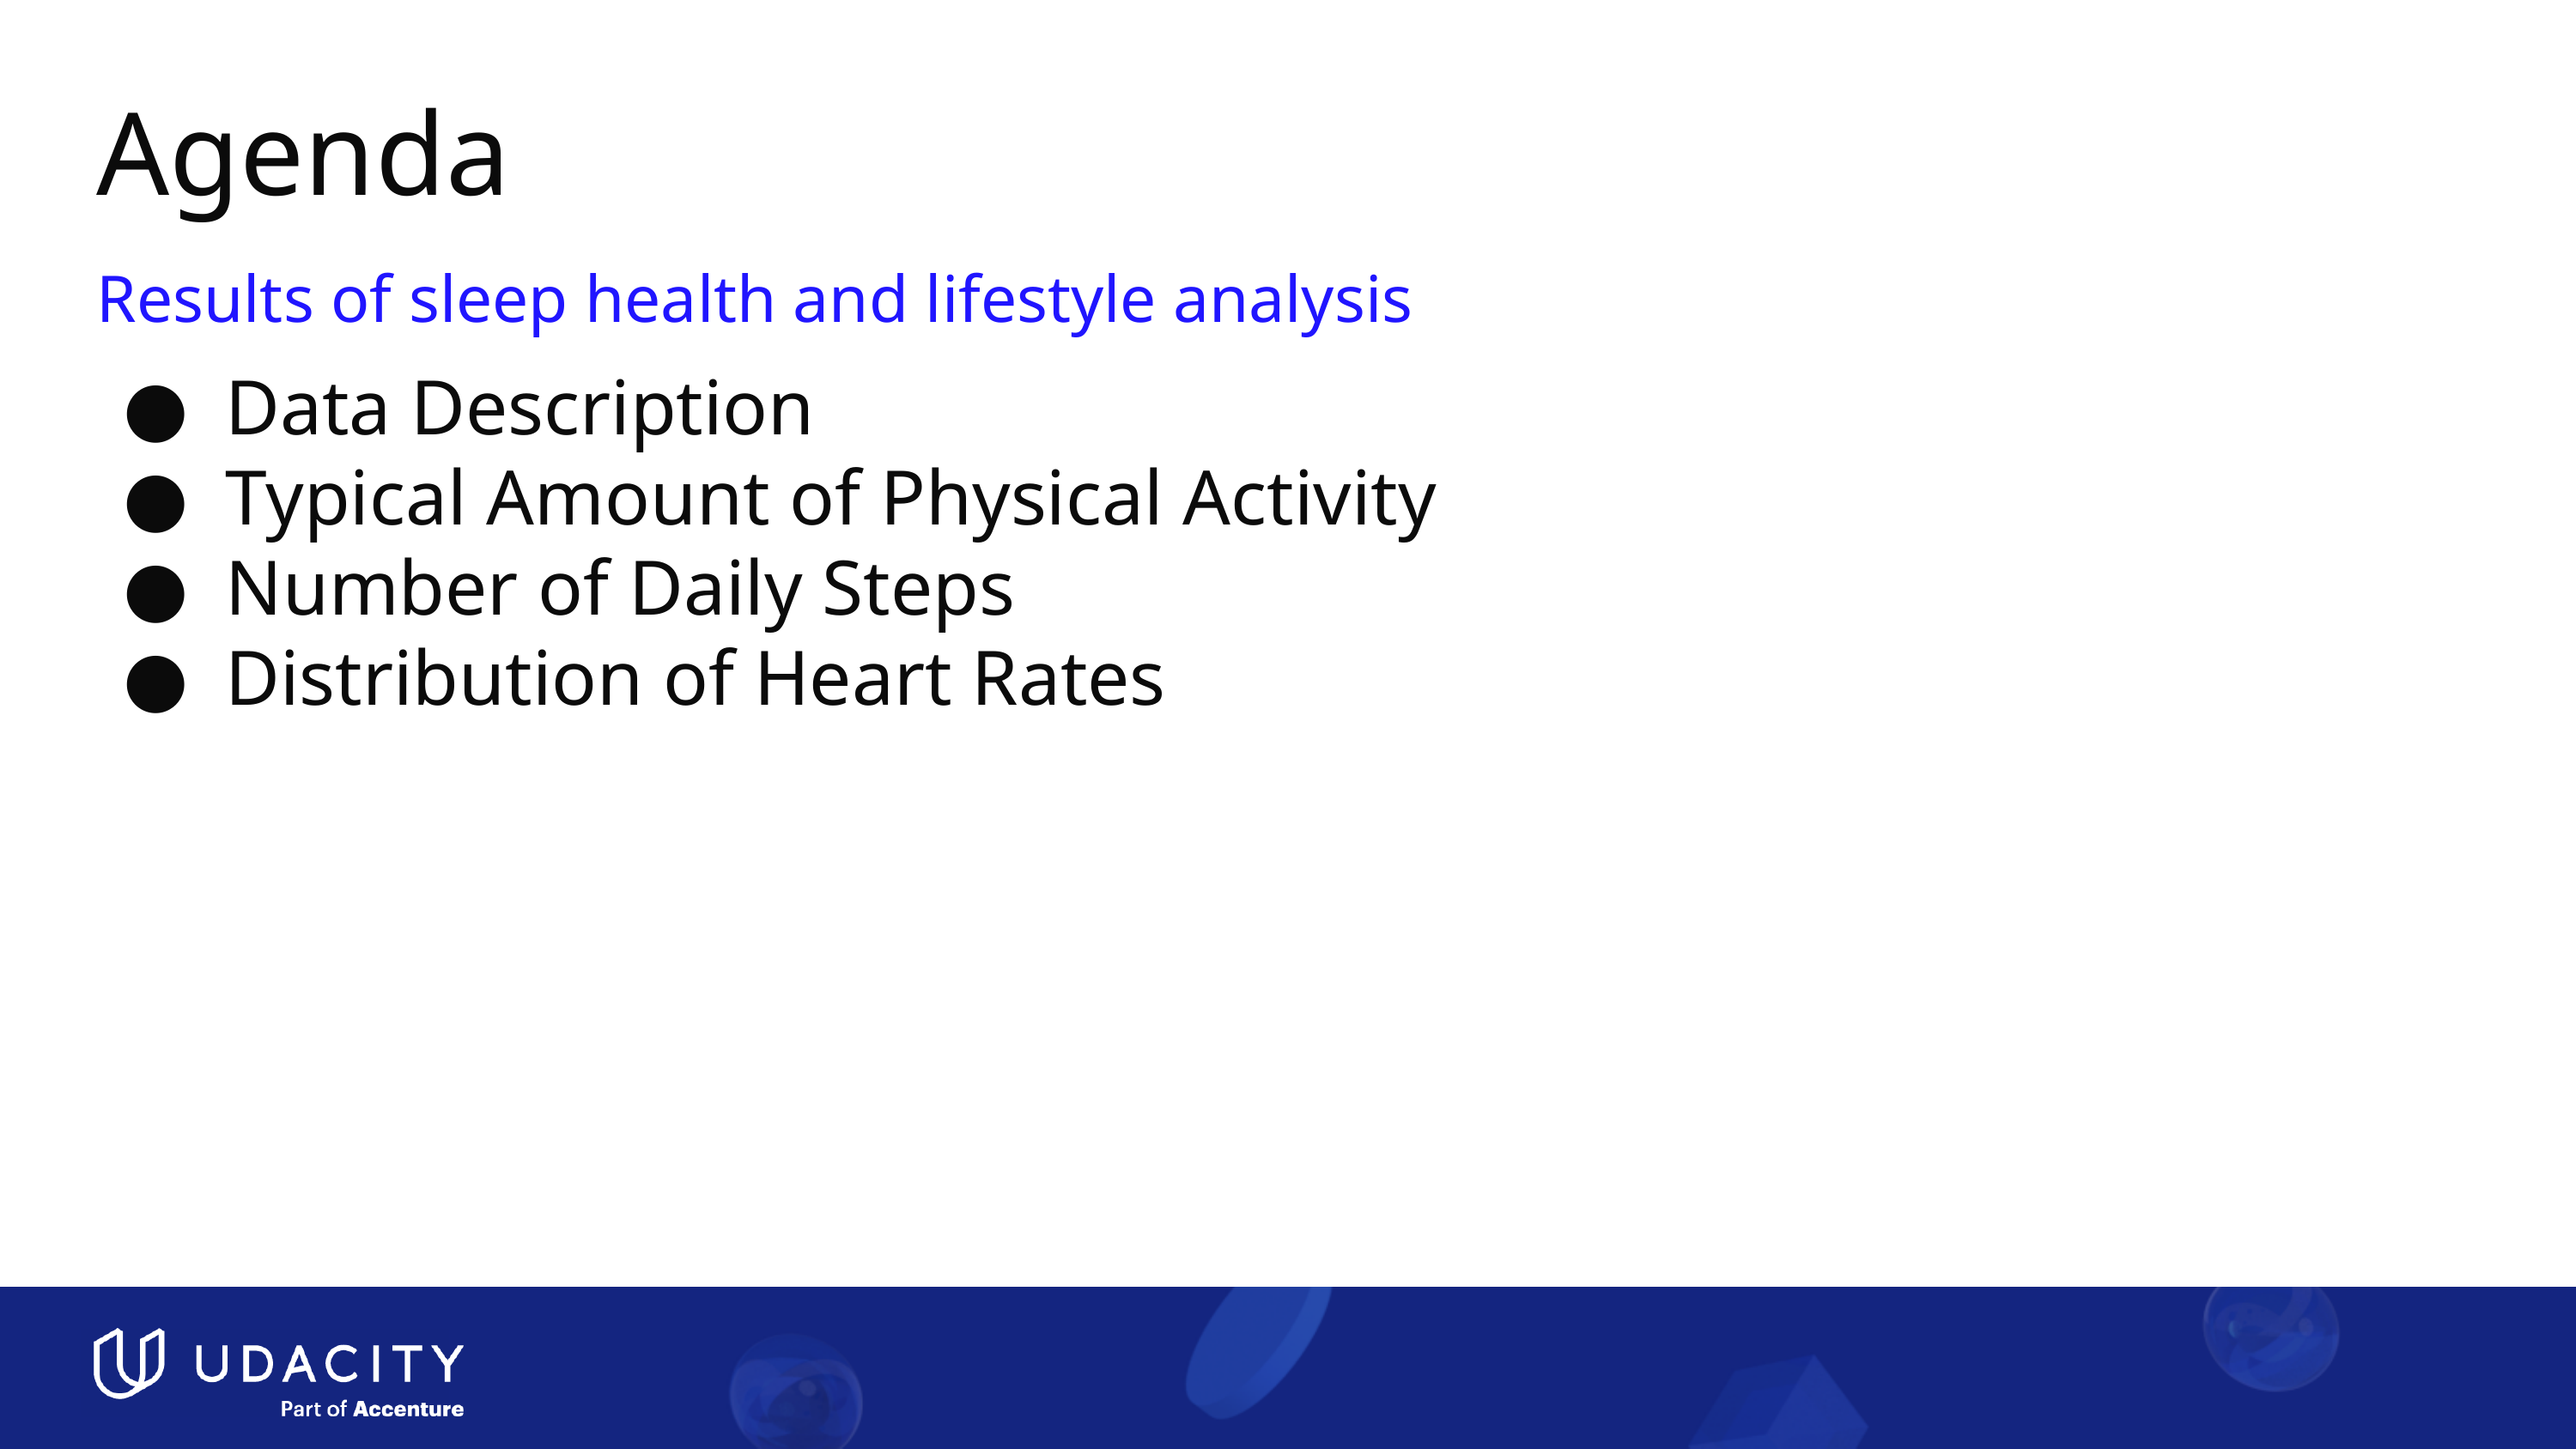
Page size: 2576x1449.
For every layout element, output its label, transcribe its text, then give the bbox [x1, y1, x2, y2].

picture [0, 1287, 2576, 1449]
title Agenda [96, 43, 2480, 256]
list Results of sleep health and lifestyle analysis Data Description Typical Amount of Physical Activity Number of Daily Steps Distribution of Heart Rates [96, 258, 2406, 1191]
